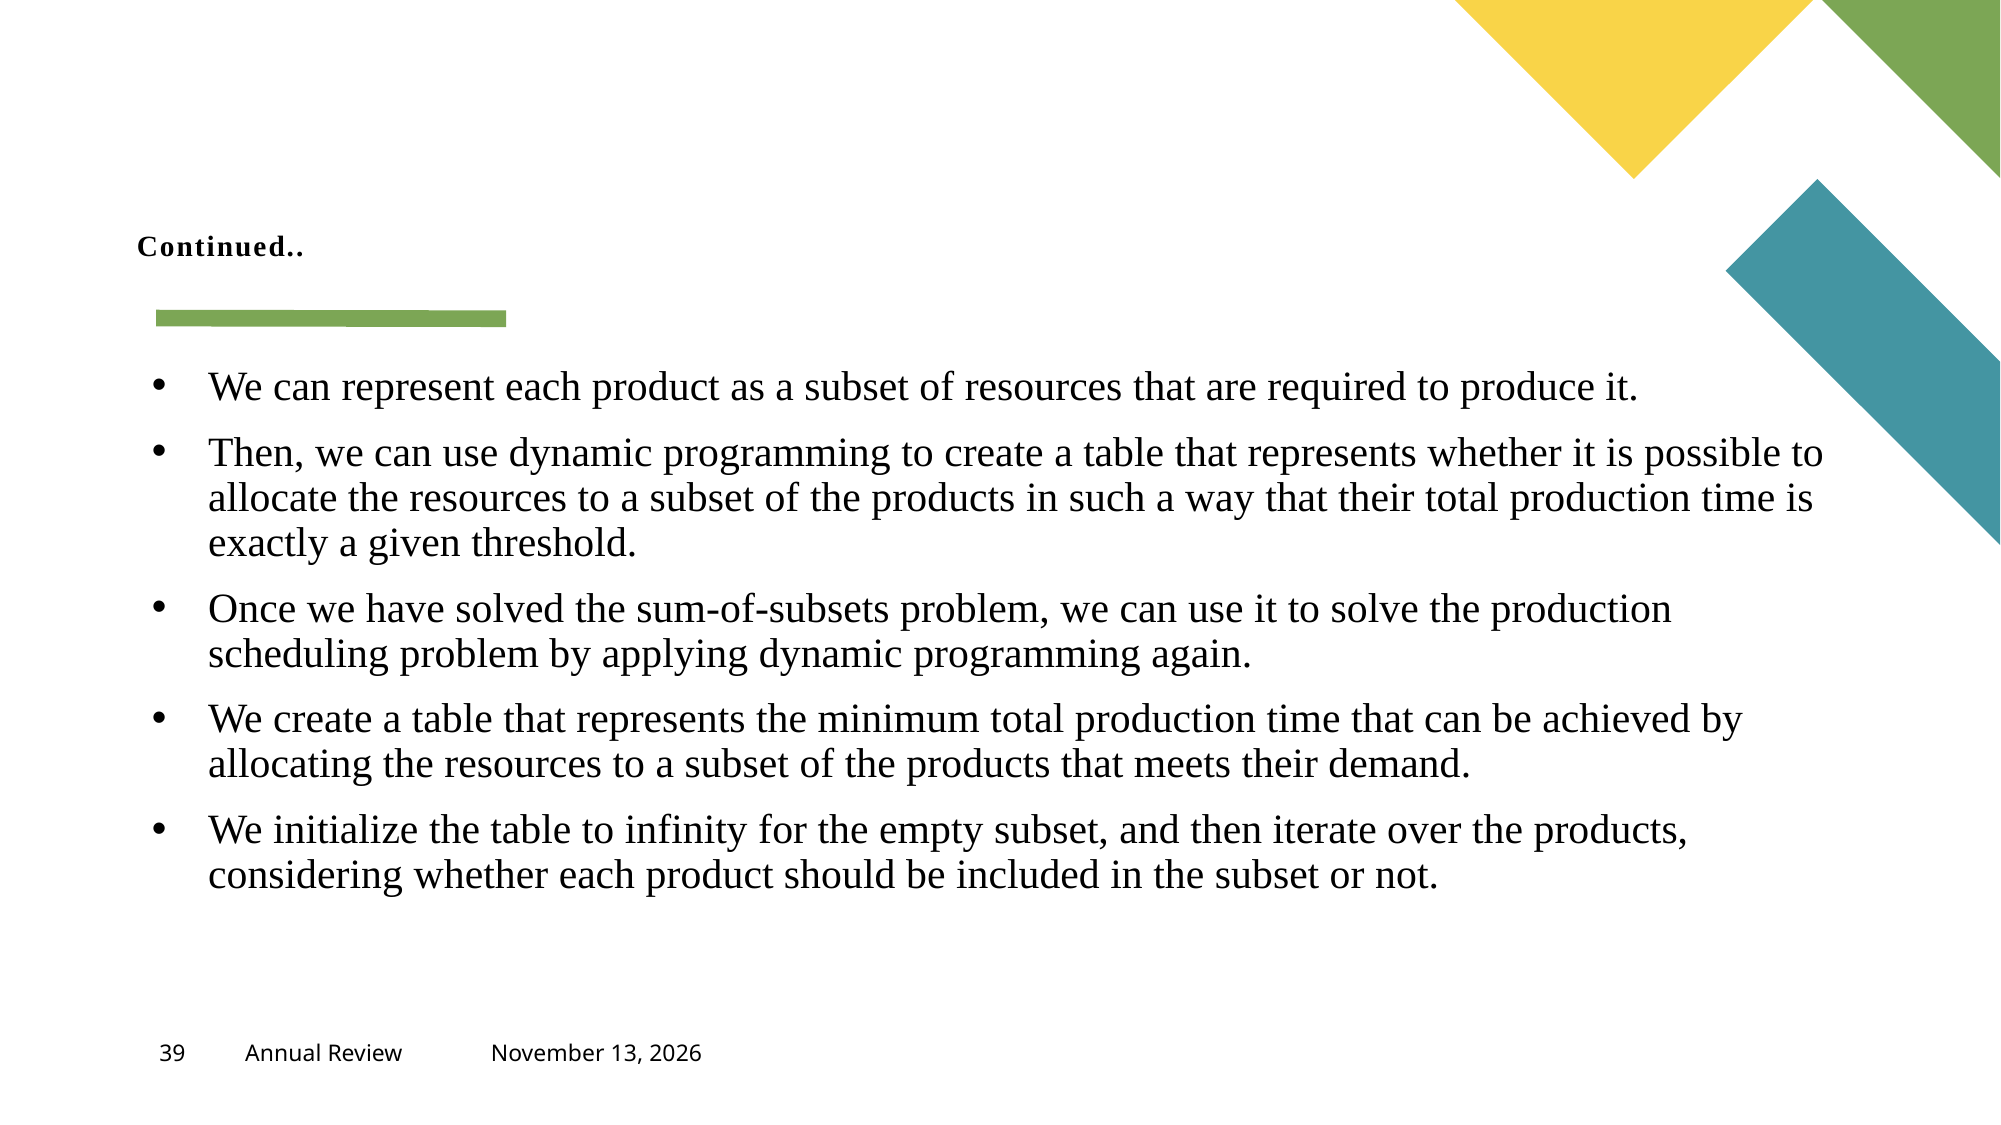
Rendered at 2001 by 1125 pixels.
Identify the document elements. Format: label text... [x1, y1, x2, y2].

footer Annual Review [245, 1038, 490, 1080]
slide_number 39 [159, 1038, 245, 1080]
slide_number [490, 1038, 707, 1080]
list We can represent each product as a subset of resources that are required to produce it. Then, we can use dynamic programming to create a table that represents whether it is possible to allocate the resources to a subset of the products in such a way that their total production time is exactly a given threshold. Once we have solved the sum-of-subsets problem, we can use it to solve the production scheduling problem by applying dynamic programming again. We create a table that represents the minimum total production time that can be achieved by allocating the resources to a subset of the products that meets their demand. We initialize the table to infinity for the empty subset, and then iterate over the products, considering whether each product should be included in the subset or not. [136, 356, 1841, 1039]
title Continued.. [136, 133, 1602, 264]
